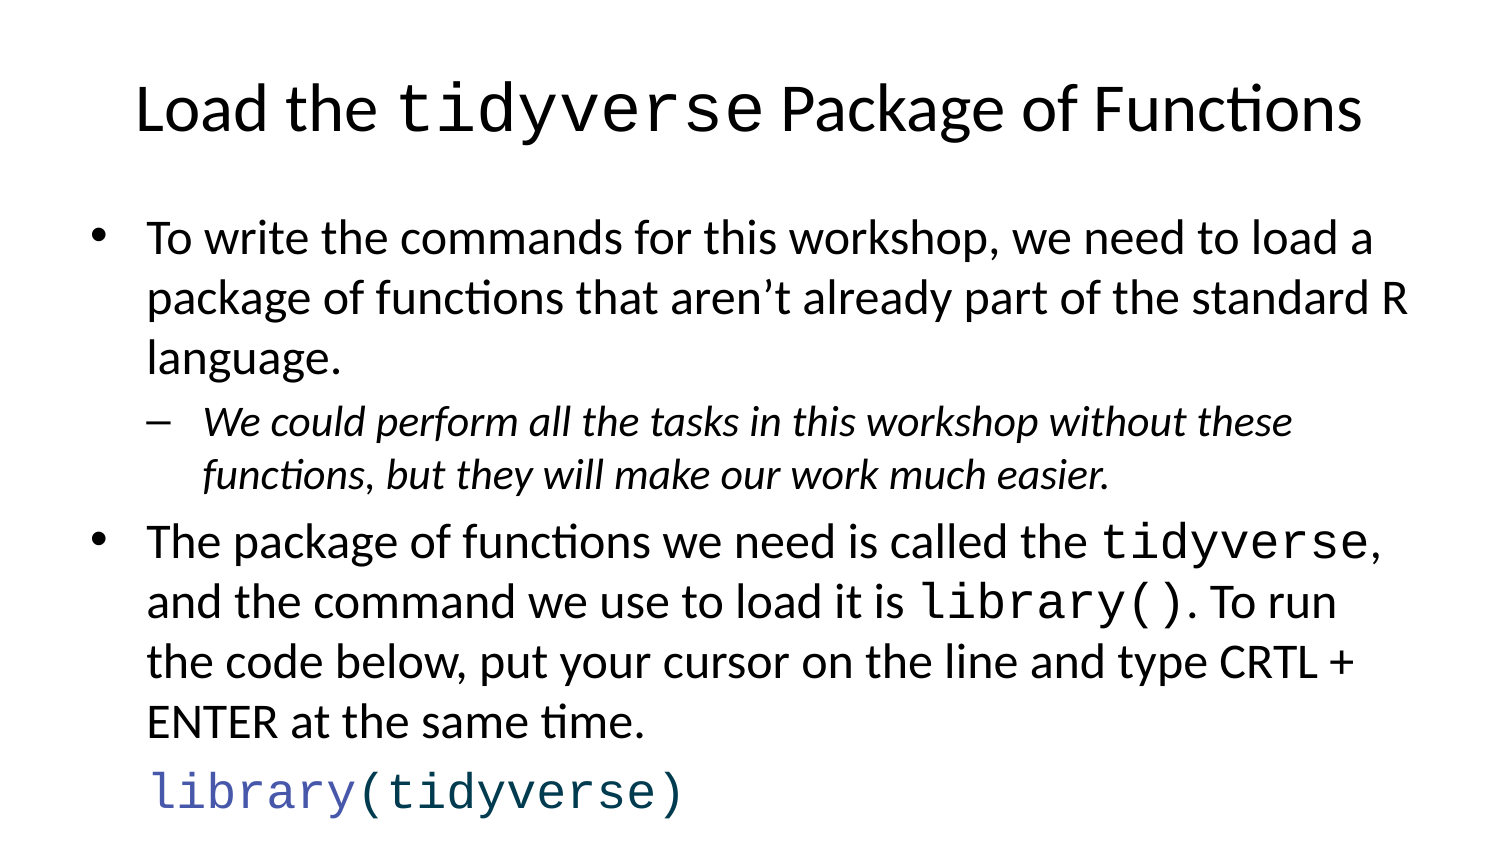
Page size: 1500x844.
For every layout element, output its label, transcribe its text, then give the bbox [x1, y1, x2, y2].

title Load the tidyverse Package of Functions [75, 33, 1425, 175]
list To write the commands for this workshop, we need to load a package of functions that aren’t already part of the standard R language. We could perform all the tasks in this workshop without these functions, but they will make our work much easier. The package of functions we need is called the tidyverse, and the command we use to load it is library(). To run the code below, put your cursor on the line and type CRTL + ENTER at the same time. library(tidyverse) [75, 196, 1425, 754]
